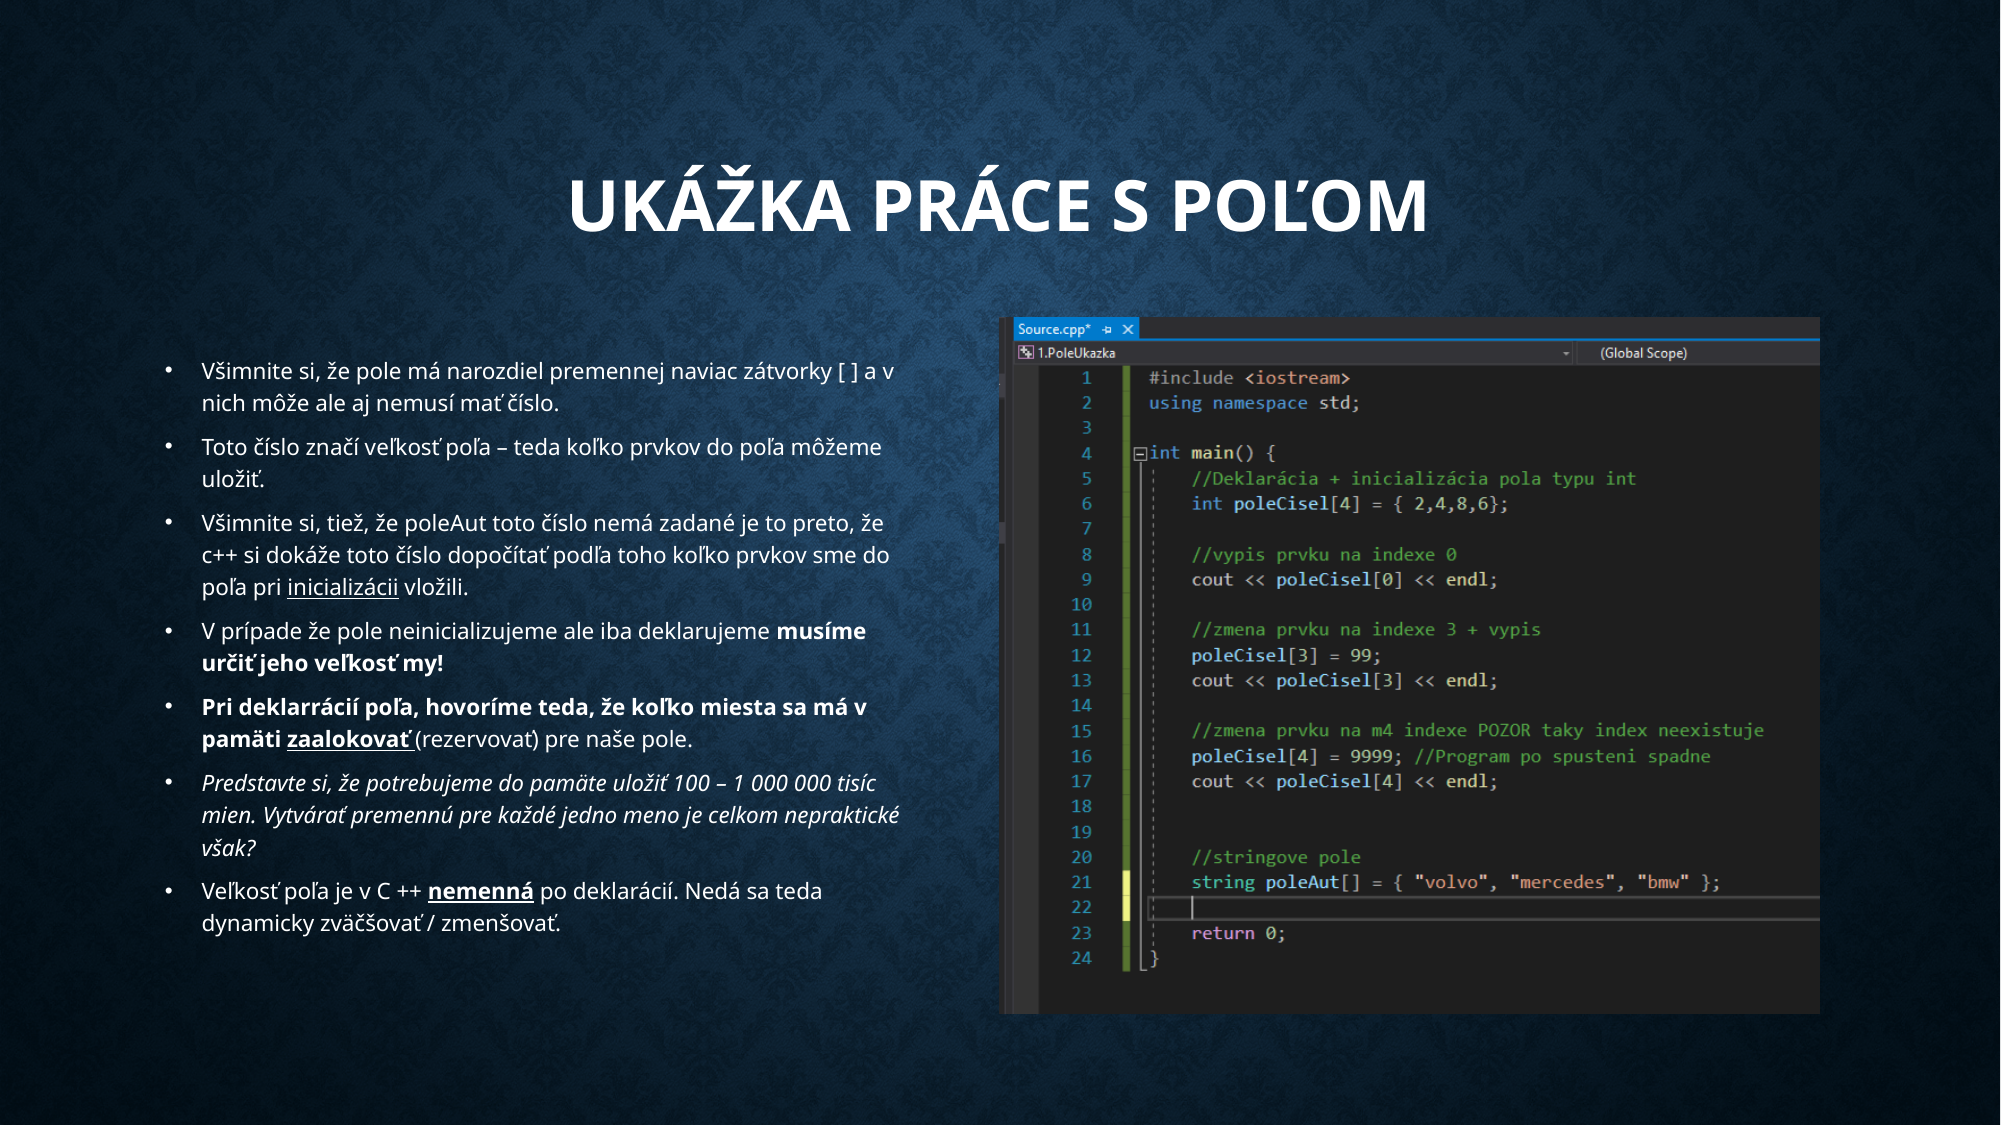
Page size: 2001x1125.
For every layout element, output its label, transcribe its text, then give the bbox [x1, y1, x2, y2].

title Ukážka práce s poľom [149, 99, 1849, 318]
list Všimnite si, že pole má narozdiel premennej naviac zátvorky [ ] a v nich môže ale aj nemusí mať číslo. Toto číslo značí veľkosť poľa – teda koľko prvkov do poľa môžeme uložiť. Všimnite si, tiež, že poleAut toto číslo nemá zadané je to preto, že c++ si dokáže toto číslo dopočítať podľa toho koľko prvkov sme do poľa pri inicializácii vložili. V prípade že pole neinicializujeme ale iba deklarujeme musíme určiť jeho veľkosť my! Pri deklarrácií poľa, hovoríme teda, že koľko miesta sa má v pamäti zaalokovať (rezervovať) pre naše pole. Predstavte si, že potrebujeme do pamäte uložiť 100 – 1 000 000 tisíc mien. Vytvárať premennú pre každé jedno meno je celkom nepraktické však? Veľkosť poľa je v C ++ nemenná po deklarácií. Nedá sa teda dynamicky zväčšovať / zmenšovať. [149, 343, 929, 950]
picture [998, 317, 1820, 1014]
